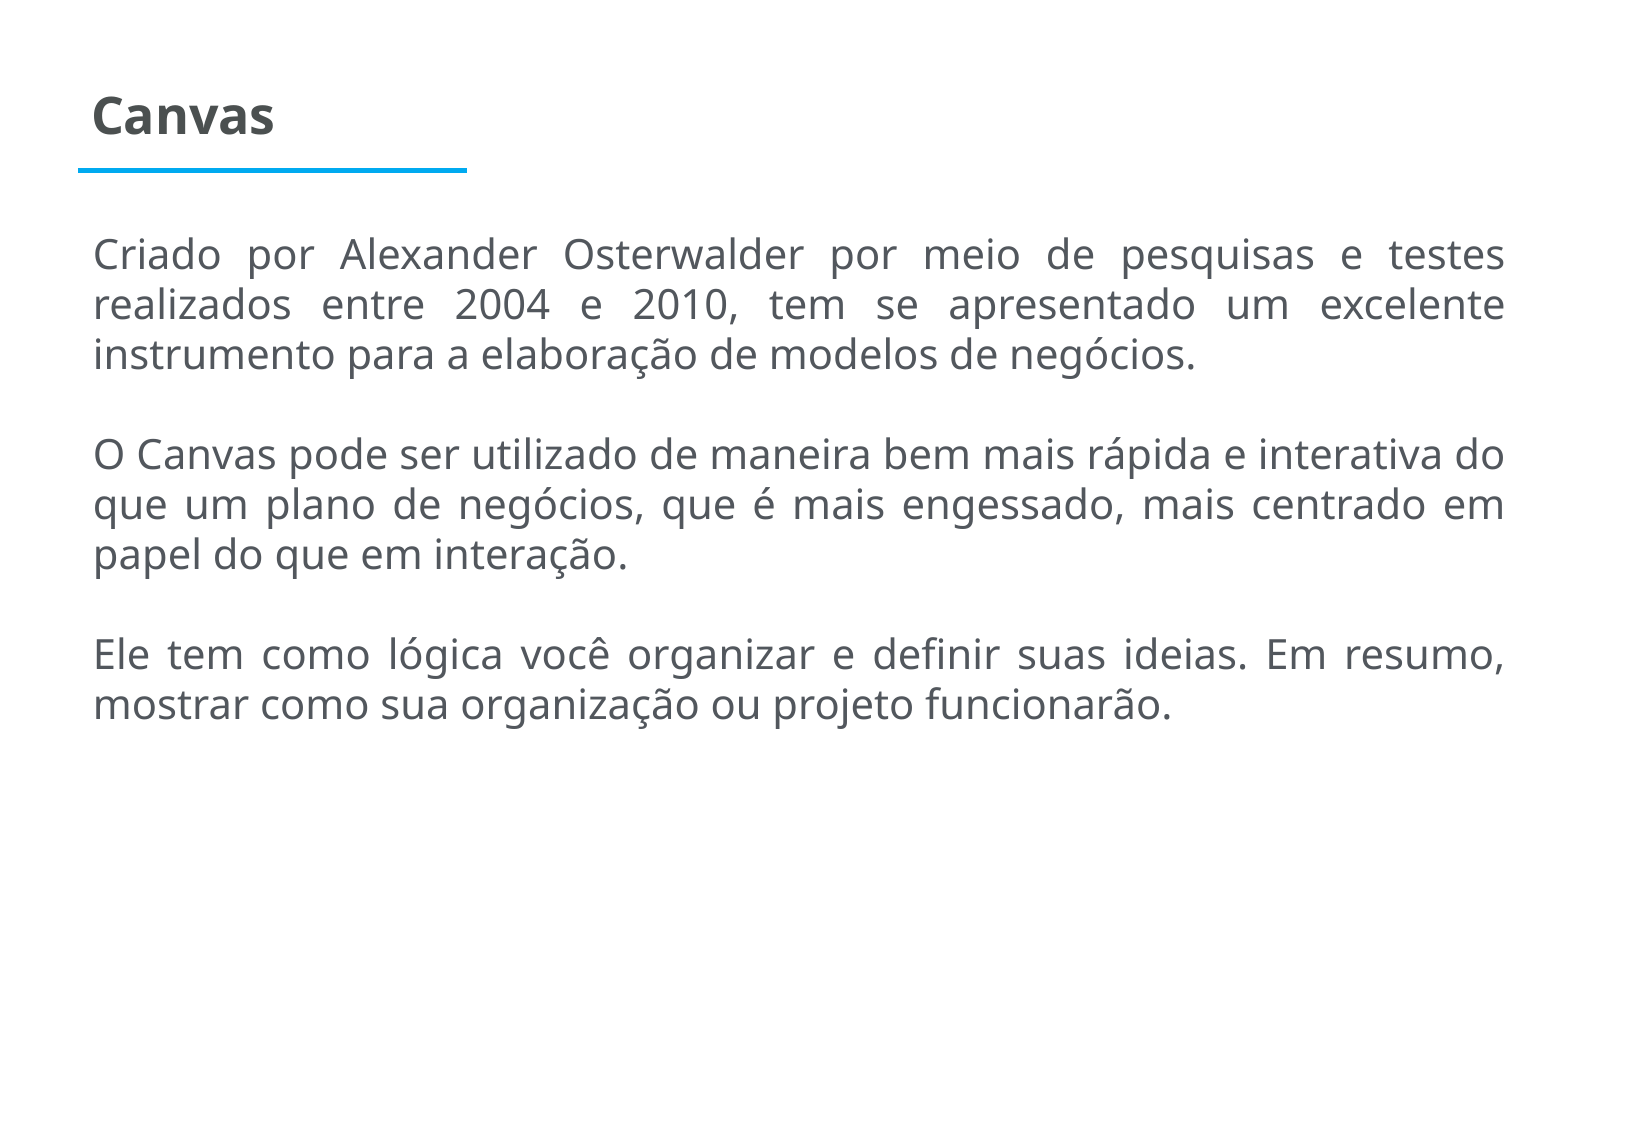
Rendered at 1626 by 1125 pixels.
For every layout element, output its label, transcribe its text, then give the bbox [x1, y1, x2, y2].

list Canvas [76, 67, 1520, 203]
list Criado por Alexander Osterwalder por meio de pesquisas e testes realizados entre 2004 e 2010, tem se apresentado um excelente instrumento para a elaboração de modelos de negócios. O Canvas pode ser utilizado de maneira bem mais rápida e interativa do que um plano de negócios, que é mais engessado, mais centrado em papel do que em interação. Ele tem como lógica você organizar e definir suas ideias. Em resumo, mostrar como sua organização ou projeto funcionarão. [77, 212, 1522, 1082]
